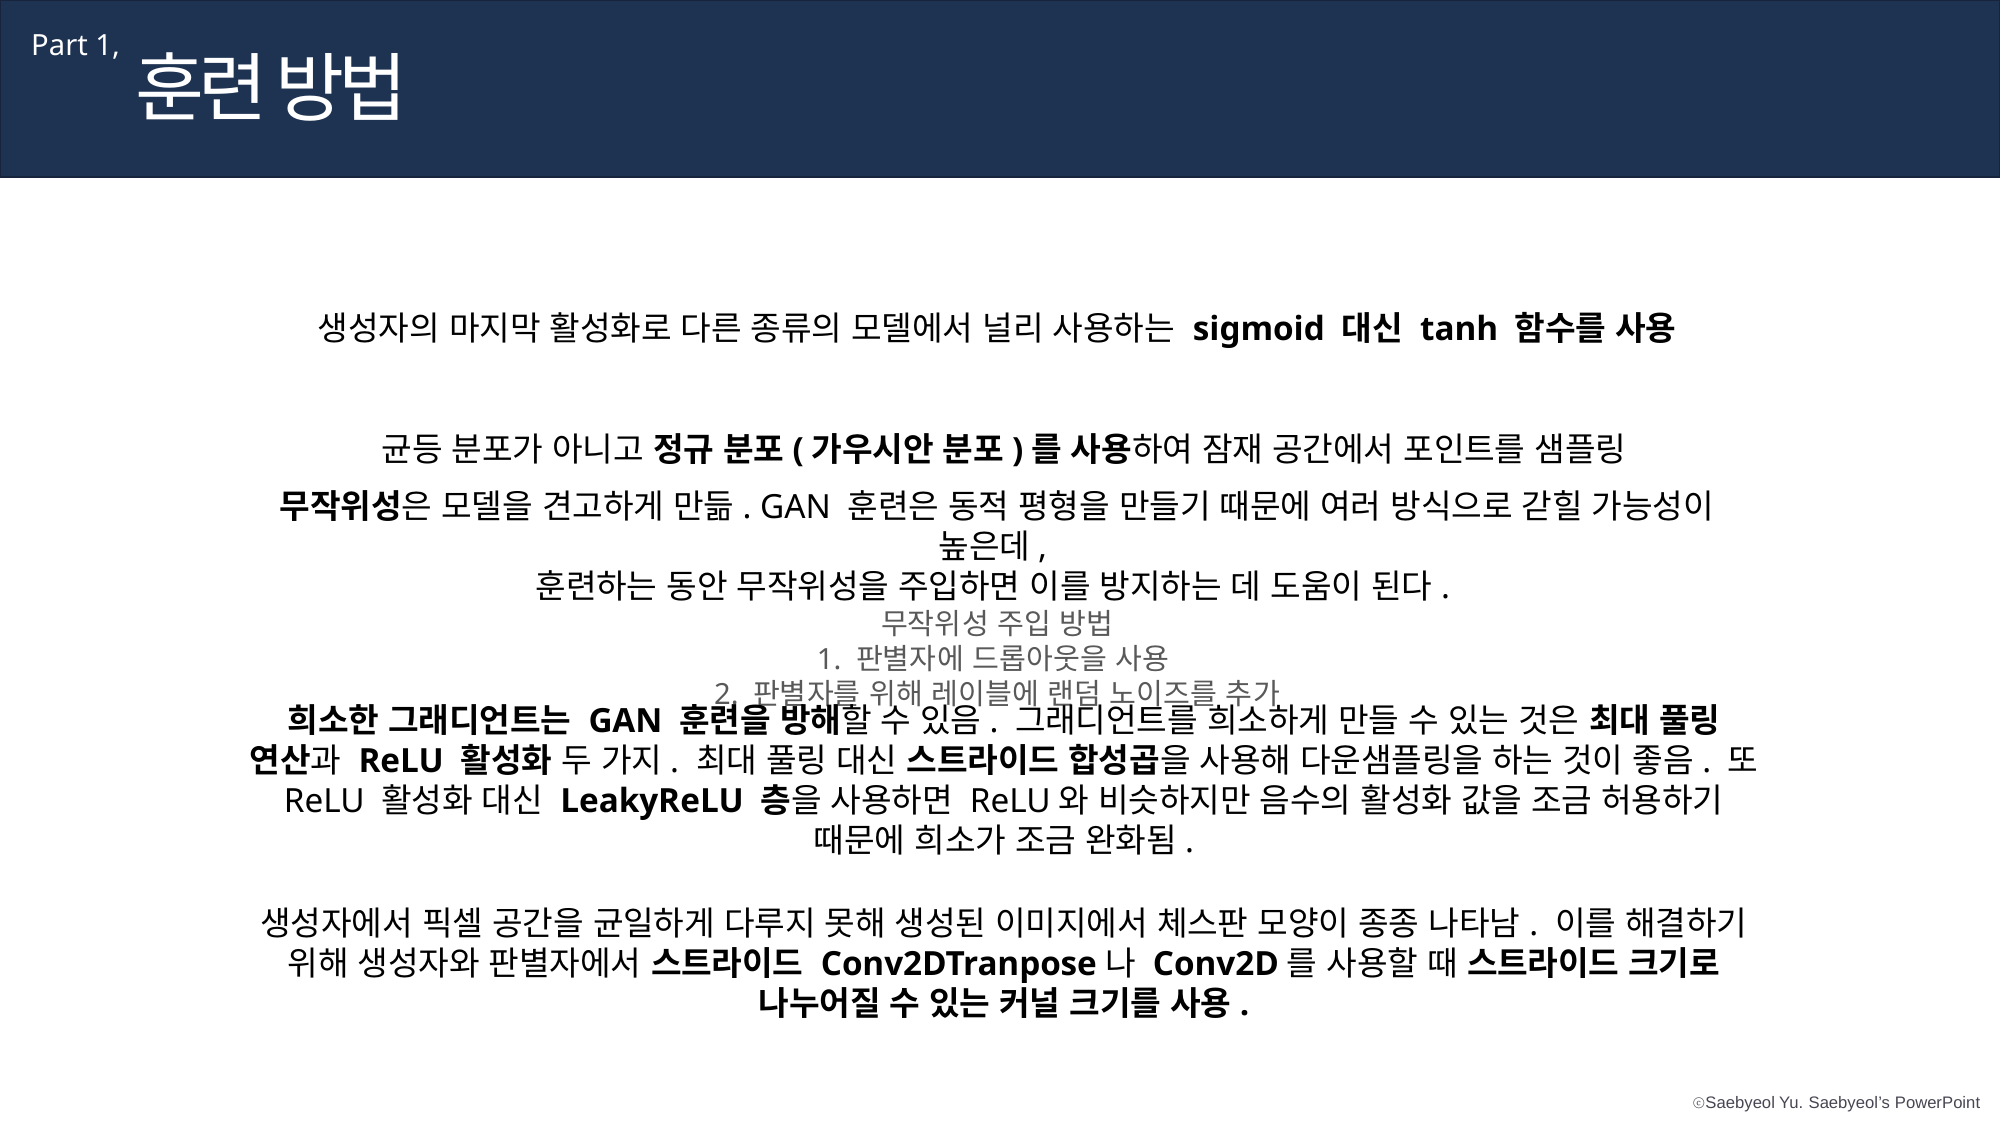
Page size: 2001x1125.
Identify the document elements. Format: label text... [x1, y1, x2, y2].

text_box [0, 0, 2000, 178]
text_box Part 1, [16, 19, 143, 69]
text_box 균등 분포가 아니고 정규 분포(가우시안 분포)를 사용하여 잠재 공간에서 포인트를 샘플링 [240, 440, 1772, 458]
text_box 생성자의 마지막 활성화로 다른 종류의 모델에서 널리 사용하는 sigmoid 대신 tanh 함수를 사용 [234, 319, 1765, 337]
text_box 희소한 그래디언트는 GAN 훈련을 방해할 수 있음. 그래디언트를 희소하게 만들 수 있는 것은 최대 풀링 연산과 ReLU 활성화 두 가지. 최대 풀링 대신 스트라이드 합성곱을 사용해 다운샘플링을 하는 것이 좋음. 또 ReLU 활성화 대신 LeakyReLU 층을 사용하면 ReLU와 비슷하지만 음수의 활성화 값을 조금 허용하기 때문에 희소가 조금 완화됨. [235, 739, 1774, 820]
text_box 생성자에서 픽셀 공간을 균일하게 다루지 못해 생성된 이미지에서 체스판 모양이 종종 나타남. 이를 해결하기 위해 생성자와 판별자에서 스트라이드 Conv2DTranpose나 Conv2D를 사용할 때 스트라이드 크기로 나누어질 수 있는 커널 크기를 사용. [235, 922, 1774, 1004]
text_box 훈련 방법 [120, 33, 423, 139]
text_box 무작위성은 모델을 견고하게 만듦. GAN 훈련은 동적 평형을 만들기 때문에 여러 방식으로 갇힐 가능성이 높은데, 훈련하는 동안 무작위성을 주입하면 이를 방지하는 데 도움이 된다. 무작위성 주입 방법 1. 판별자에 드롭아웃을 사용 2. 판별자를 위해 레이블에 랜덤 노이즈를 추가 [228, 559, 1768, 638]
